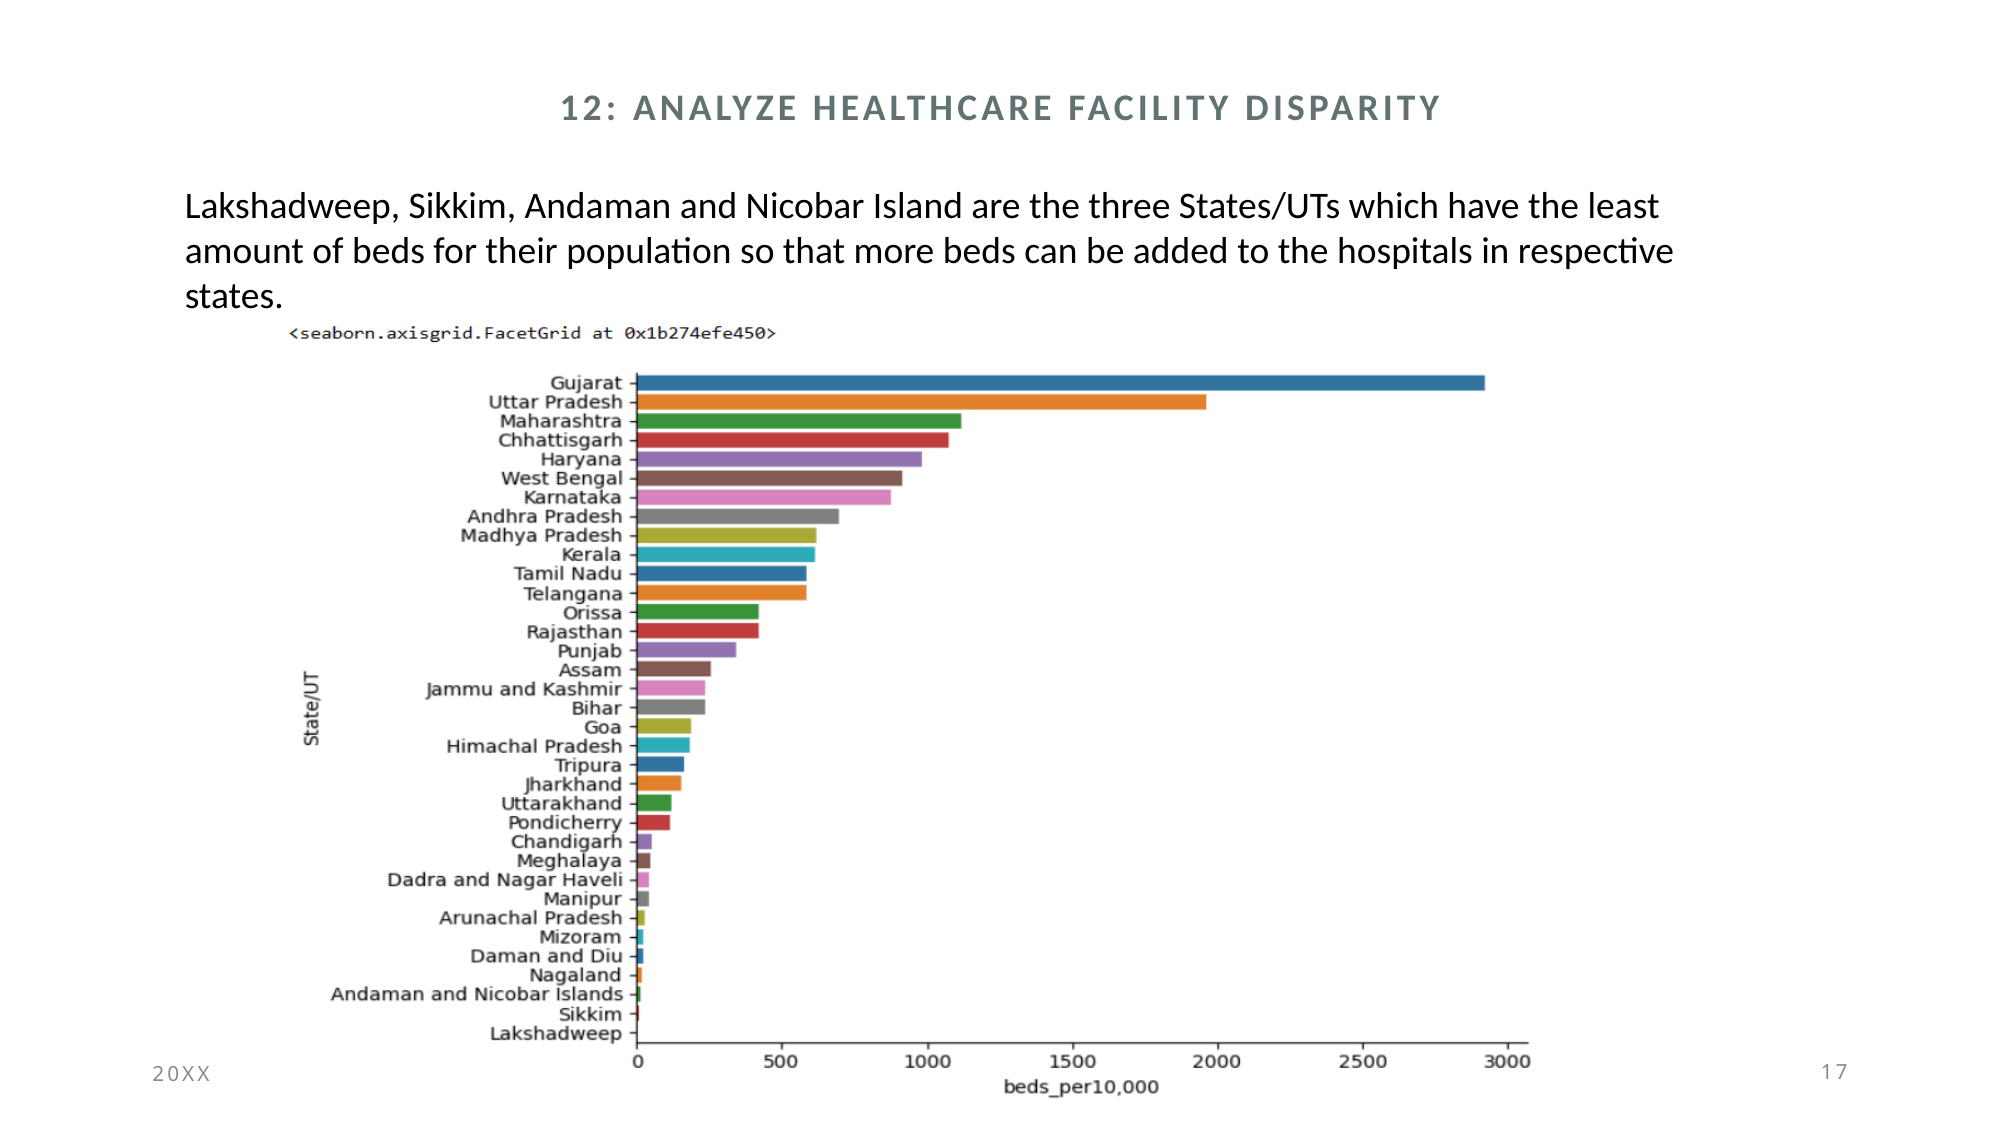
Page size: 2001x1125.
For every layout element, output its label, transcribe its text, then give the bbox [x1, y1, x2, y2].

title 12: Analyze Healthcare facility disparity [137, 81, 1863, 175]
slide_number 20XX [137, 1042, 280, 1103]
slide_number 17 [1553, 1042, 1863, 1103]
text_box Lakshadweep, Sikkim, Andaman and Nicobar Island are the three States/UTs which have the least amount of beds for their population so that more beds can be added to the hospitals in respective states. [169, 174, 1790, 324]
picture [280, 324, 1553, 1103]
